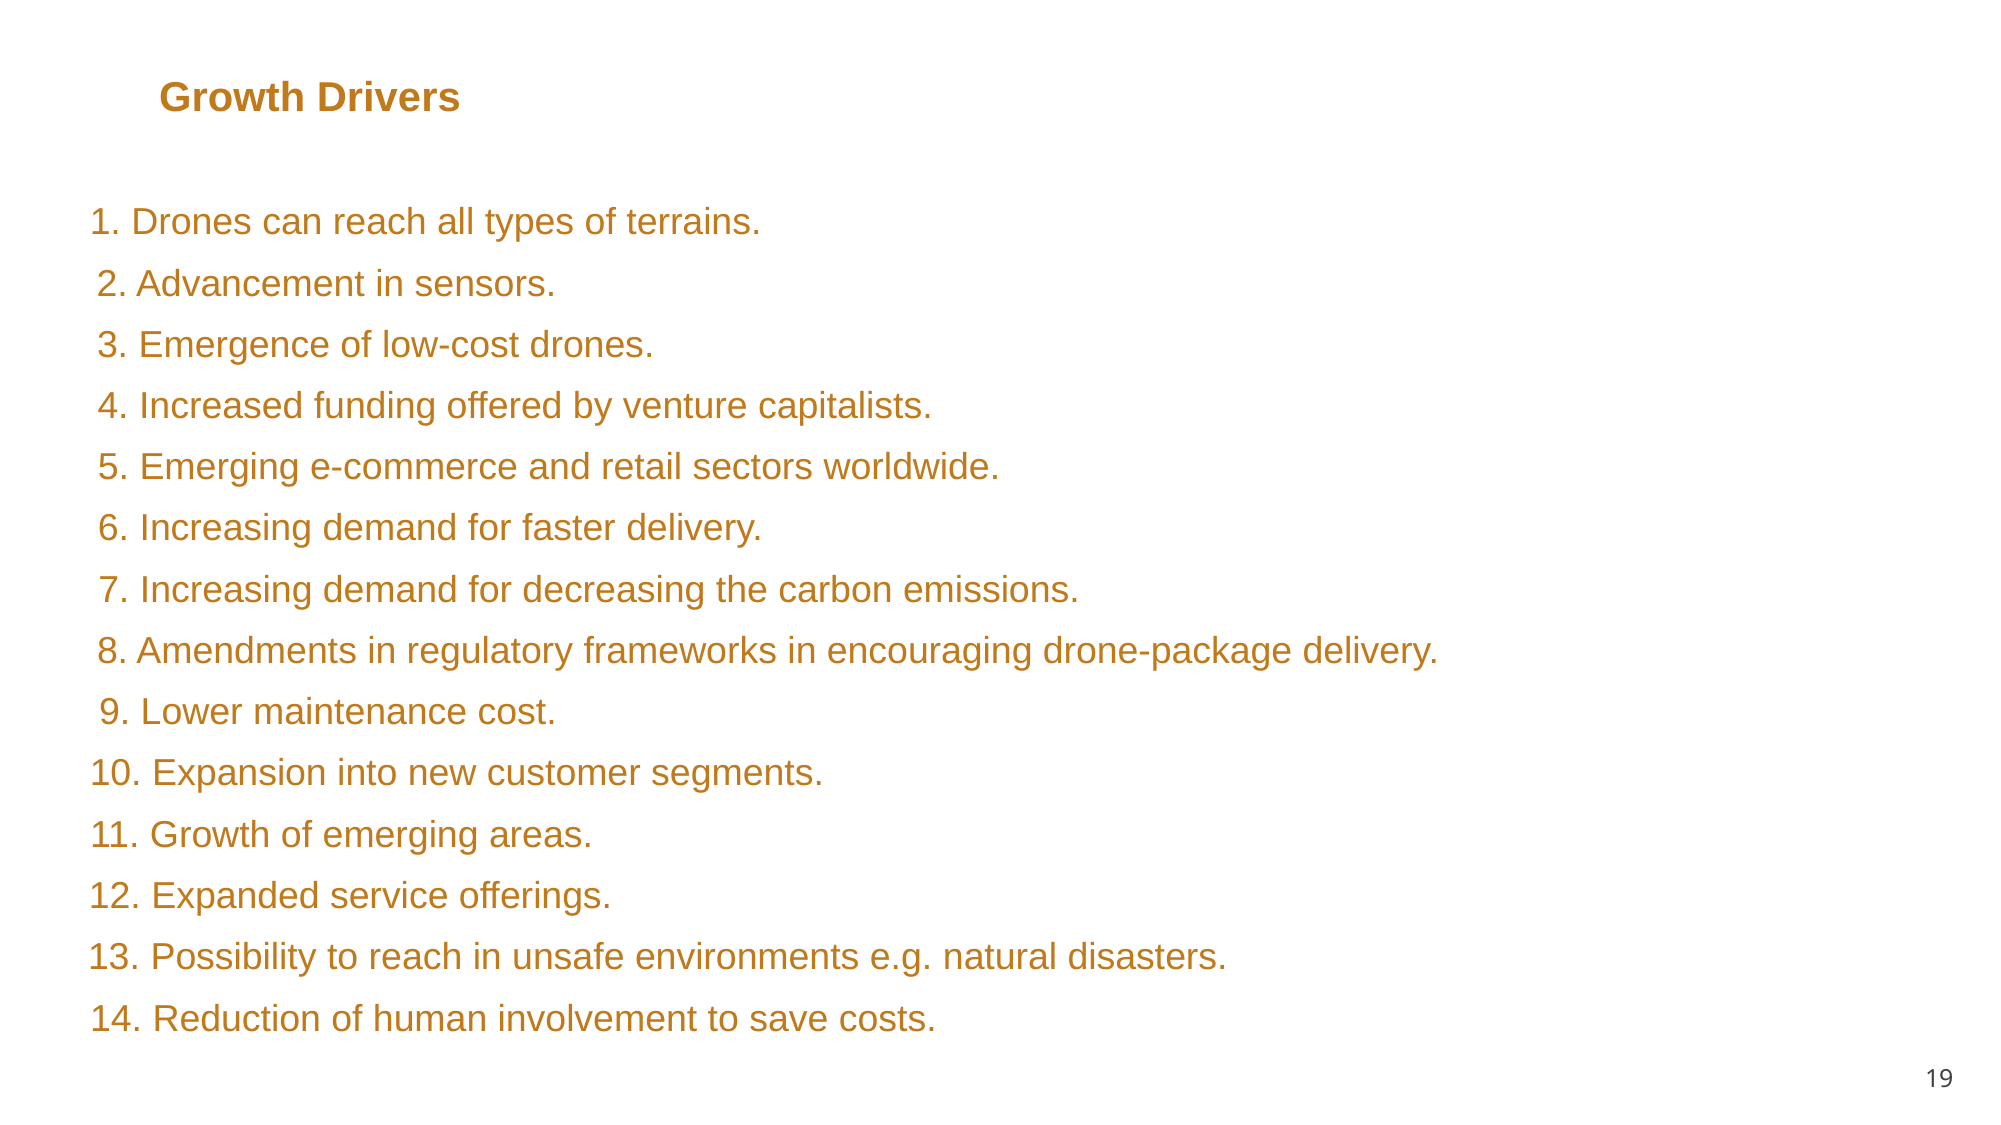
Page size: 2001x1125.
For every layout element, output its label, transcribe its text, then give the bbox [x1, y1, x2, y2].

slide_number ‹#› [1848, 1036, 1969, 1123]
text_box 7. Increasing demand for decreasing the carbon emissions. [83, 557, 1132, 617]
text_box 1. Drones can reach all types of terrains. [74, 189, 820, 250]
text_box 3. Emergence of low-cost drones. [82, 312, 713, 373]
text_box 13. Possibility to reach in unsafe environments e.g. natural disasters. [73, 925, 1290, 985]
text_box 8. Amendments in regulatory frameworks in encouraging drone-package delivery. [82, 618, 1468, 679]
text_box 10. Expansion into new customer segments. [74, 740, 879, 801]
text_box 6. Increasing demand for faster delivery. [82, 495, 885, 556]
text_box 11. Growth of emerging areas. [75, 802, 621, 863]
text_box 9. Lower maintenance cost. [84, 679, 637, 740]
text_box 5. Emerging e-commerce and retail sectors worldwide. [82, 434, 1037, 495]
text_box 4. Increased funding offered by venture capitalists. [82, 373, 966, 434]
text_box Growth Drivers [144, 62, 595, 127]
text_box 14. Reduction of human involvement to save costs. [75, 986, 975, 1047]
text_box 12. Expanded service offerings. [73, 863, 720, 924]
text_box 2. Advancement in sensors. [81, 251, 585, 312]
